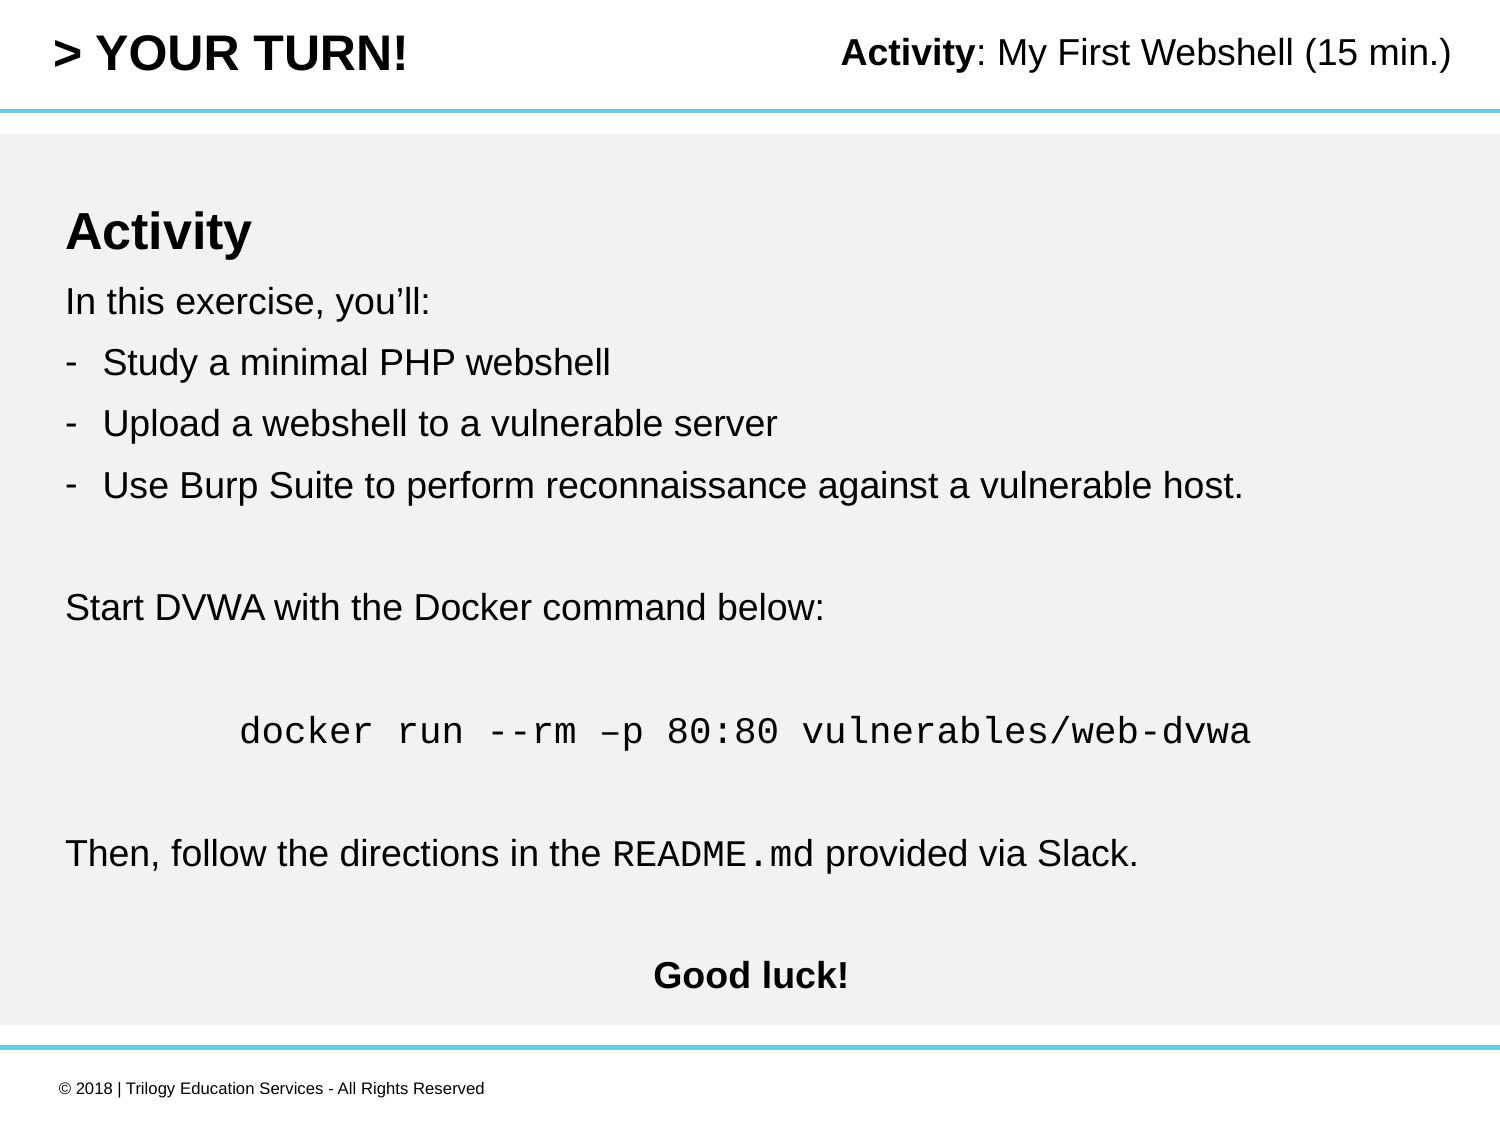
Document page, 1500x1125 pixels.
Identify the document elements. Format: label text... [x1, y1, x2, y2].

list Activity In this exercise, you’ll: Study a minimal PHP webshell Upload a webshell to a vulnerable server Use Burp Suite to perform reconnaissance against a vulnerable host. Start DVWA with the Docker command below: docker run --rm –p 80:80 vulnerables/web-dvwa Then, follow the directions in the README.md provided via Slack. Good luck! [50, 197, 1464, 1013]
list Activity: My First Webshell (15 min.) [675, 13, 1468, 81]
